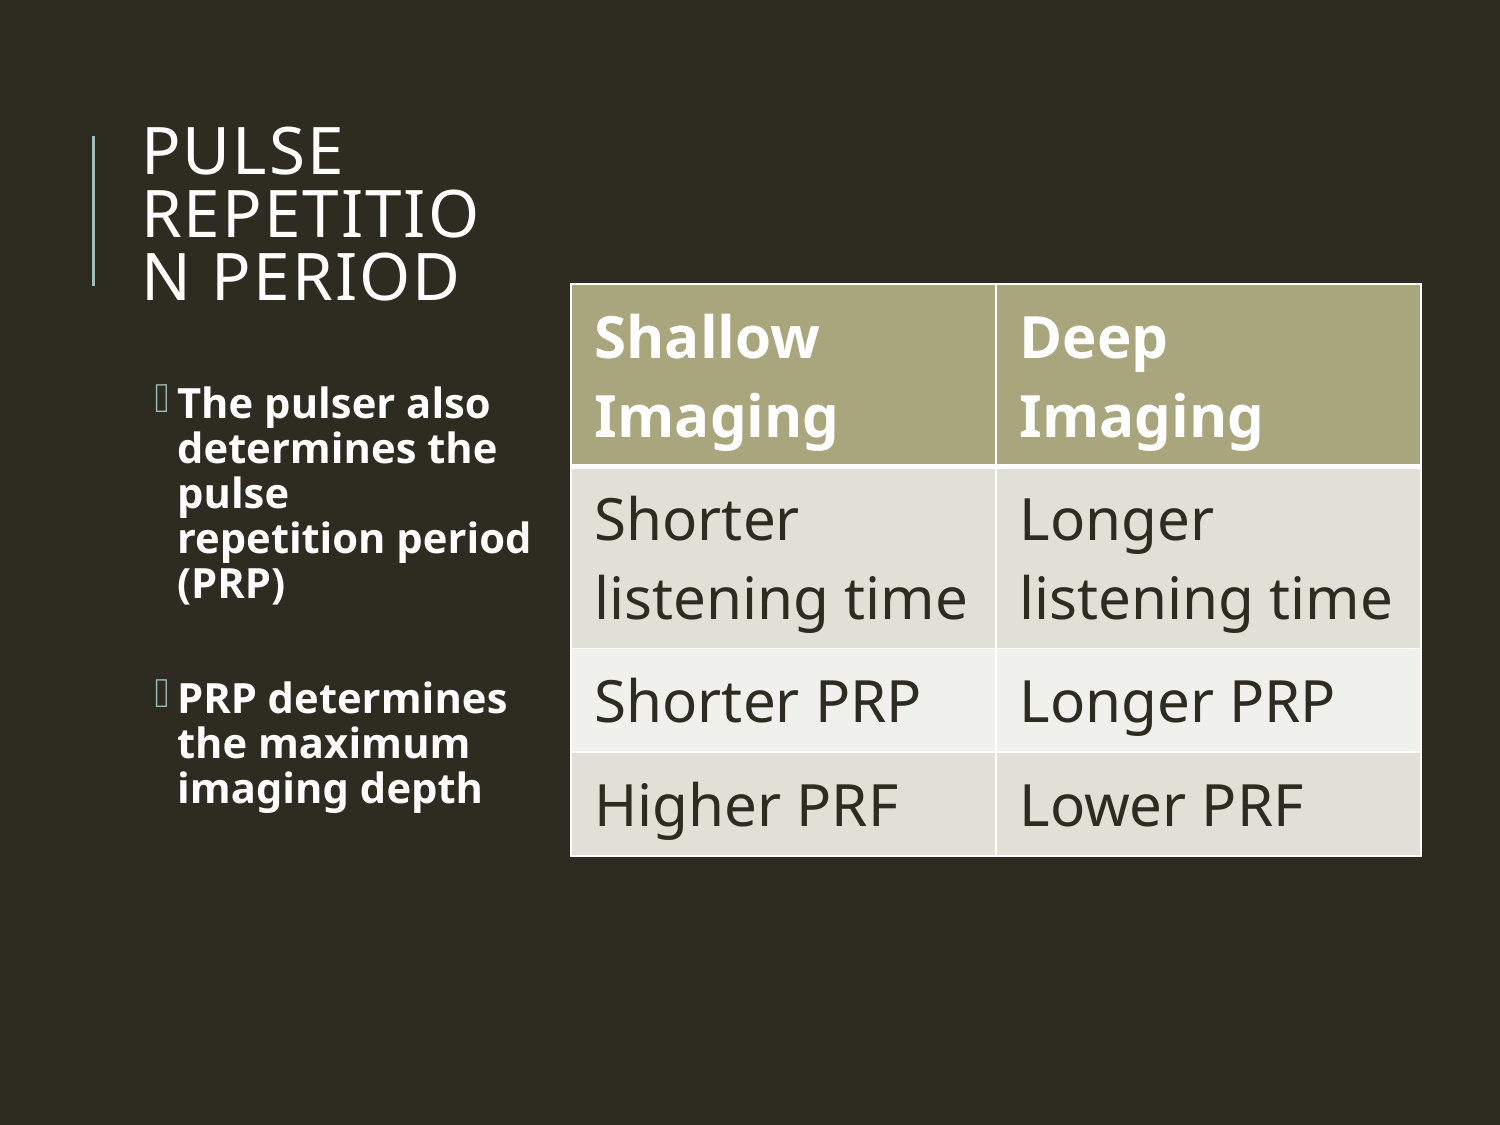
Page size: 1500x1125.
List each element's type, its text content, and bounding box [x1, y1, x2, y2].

table_cell Shorter listening time [572, 469, 995, 648]
table_header Shallow Imaging [572, 285, 995, 464]
table_cell Longer PRP [997, 649, 1420, 751]
table_cell Shorter PRP [572, 649, 995, 751]
title PULSE REPETITION PERIOD [126, 96, 512, 342]
table_cell Lower PRF [997, 753, 1420, 855]
table_cell Higher PRF [572, 753, 995, 855]
table_cell Longer listening time [997, 469, 1420, 648]
table_header Deep Imaging [997, 285, 1420, 464]
list The pulser also determines the pulse repetition period (PRP) PRP determines the maximum imaging depth [126, 375, 553, 1020]
